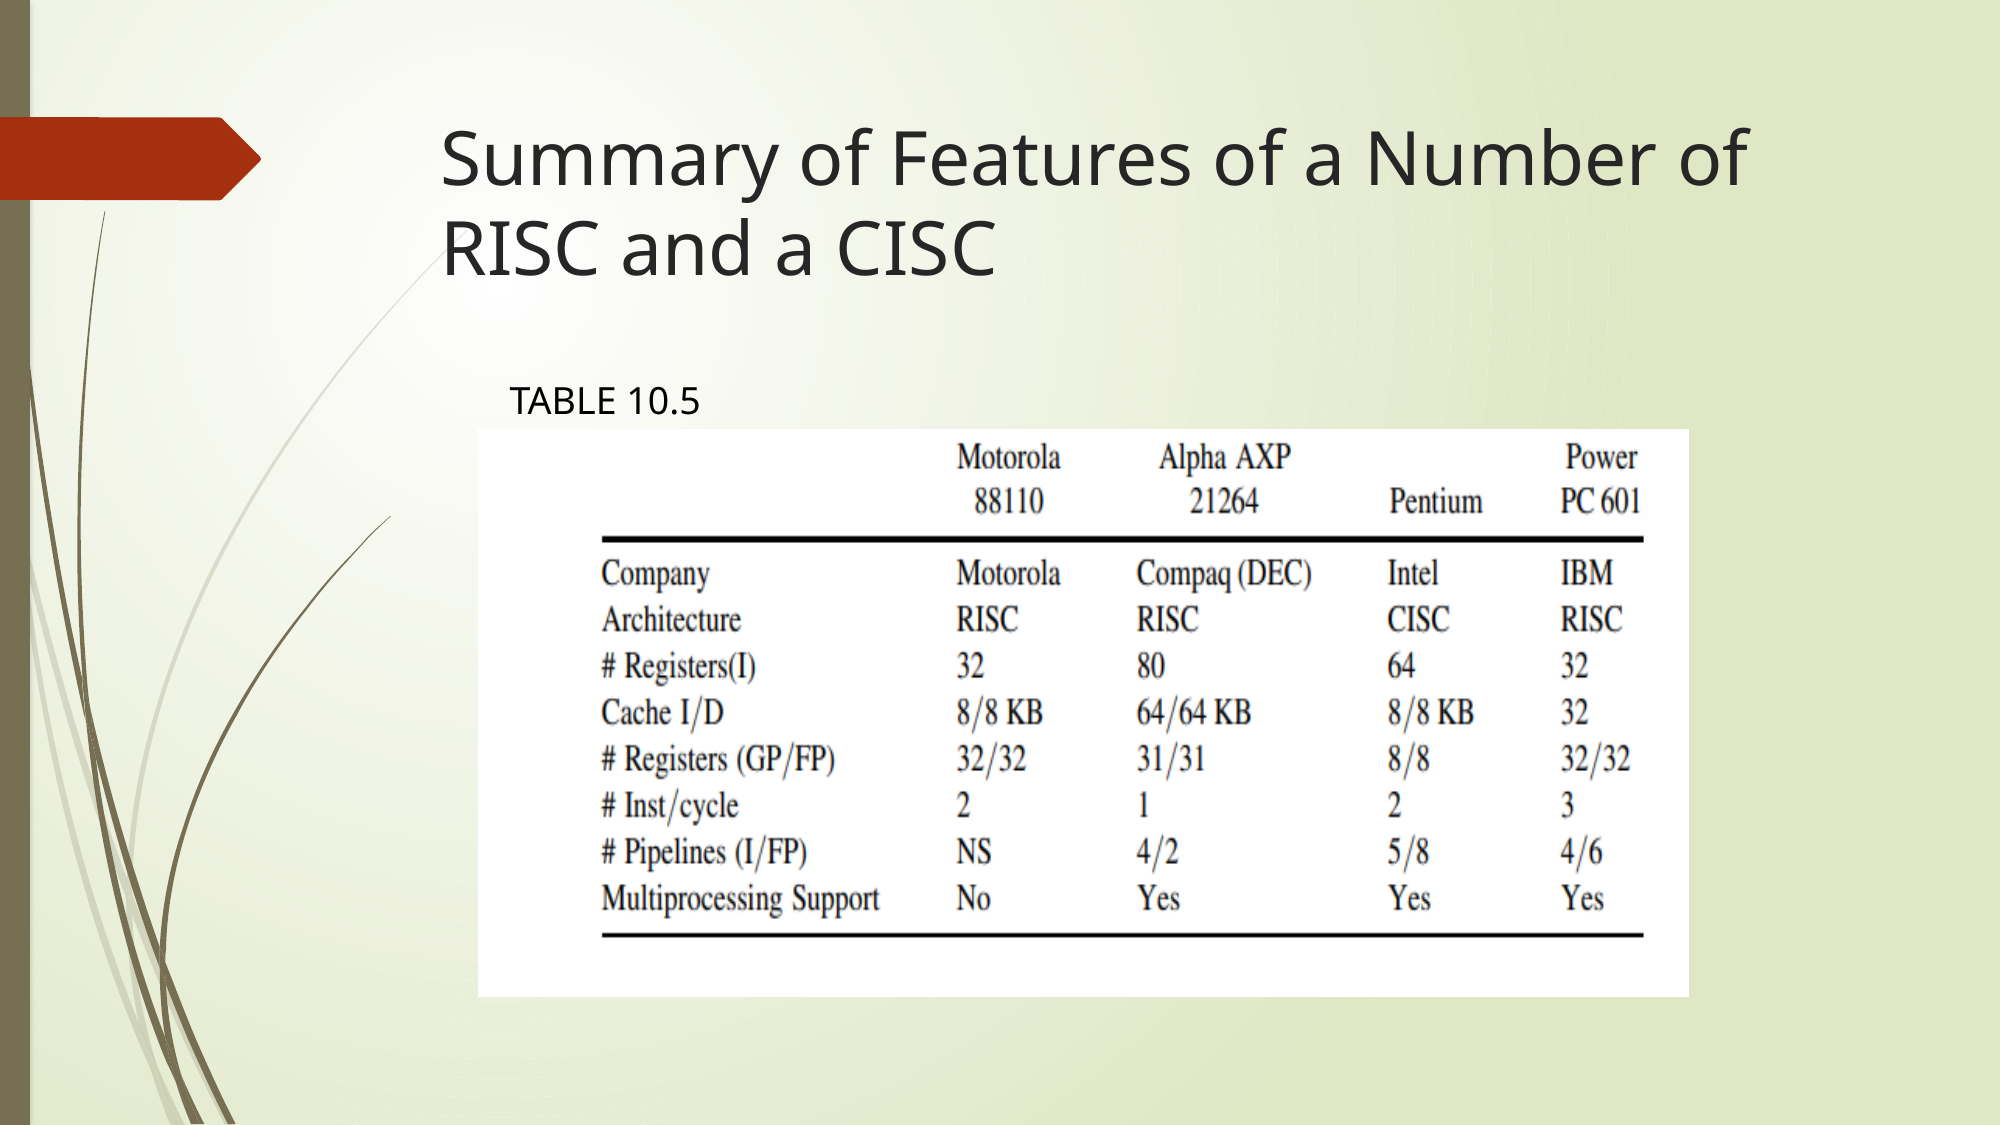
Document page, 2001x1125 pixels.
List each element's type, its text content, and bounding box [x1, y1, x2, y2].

text_box TABLE 10.5 [494, 369, 726, 429]
title Summary of Features of a Number of RISC and a CISC [425, 102, 1888, 313]
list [478, 429, 1690, 998]
